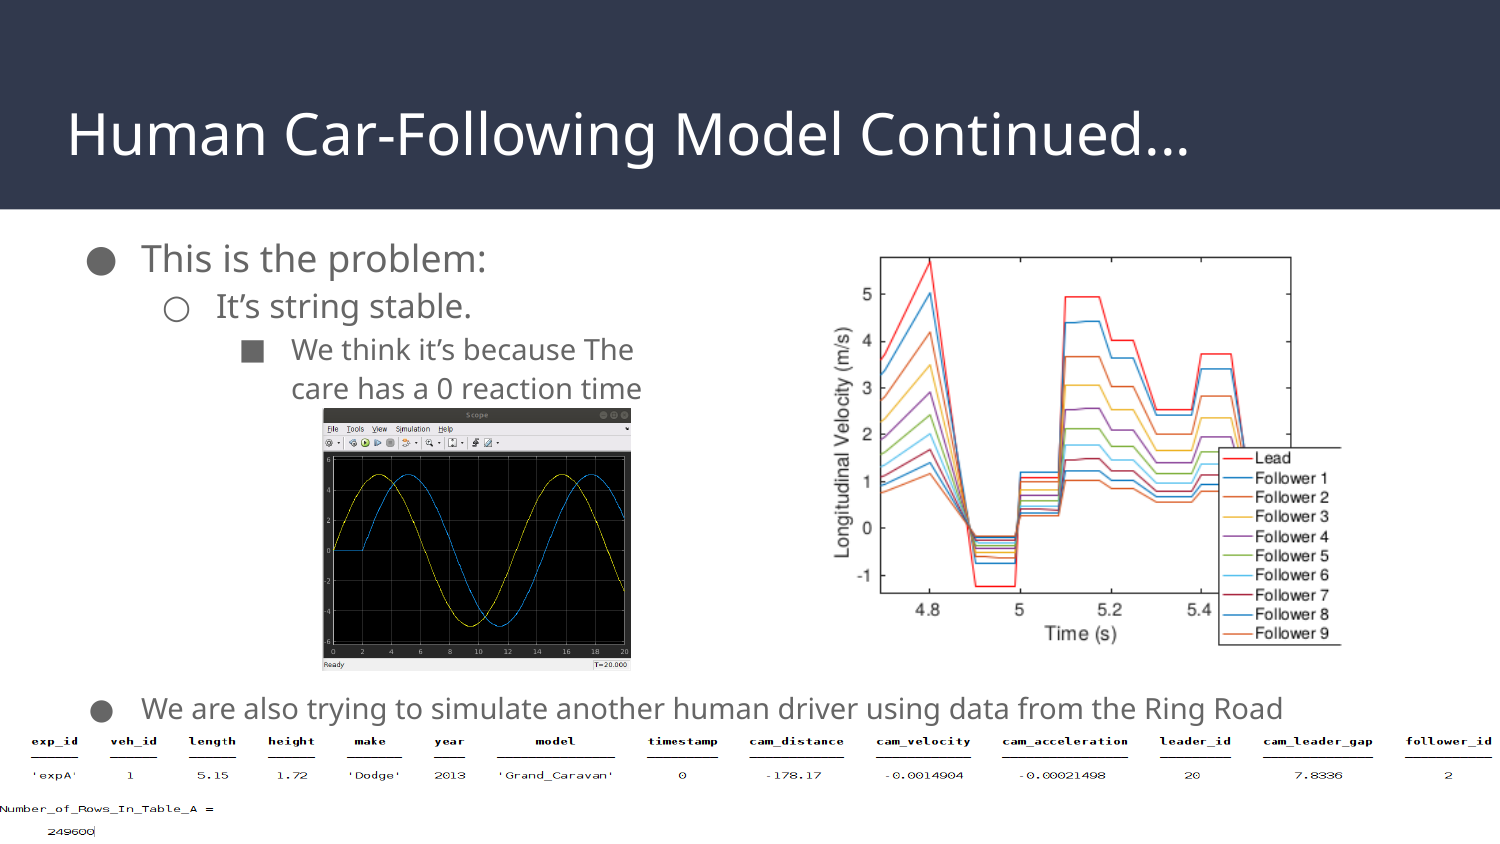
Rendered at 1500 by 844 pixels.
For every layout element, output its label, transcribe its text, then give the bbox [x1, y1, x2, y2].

picture [0, 733, 1500, 837]
picture [803, 226, 1361, 692]
title Human Car-Following Model Continued... [51, 82, 1449, 185]
list This is the problem: It’s string stable. We think it’s because The care has a 0 reaction time [51, 212, 708, 430]
picture [321, 408, 631, 671]
text_box We are also trying to simulate another human driver using data from the Ring Road Experiment [51, 670, 1397, 732]
